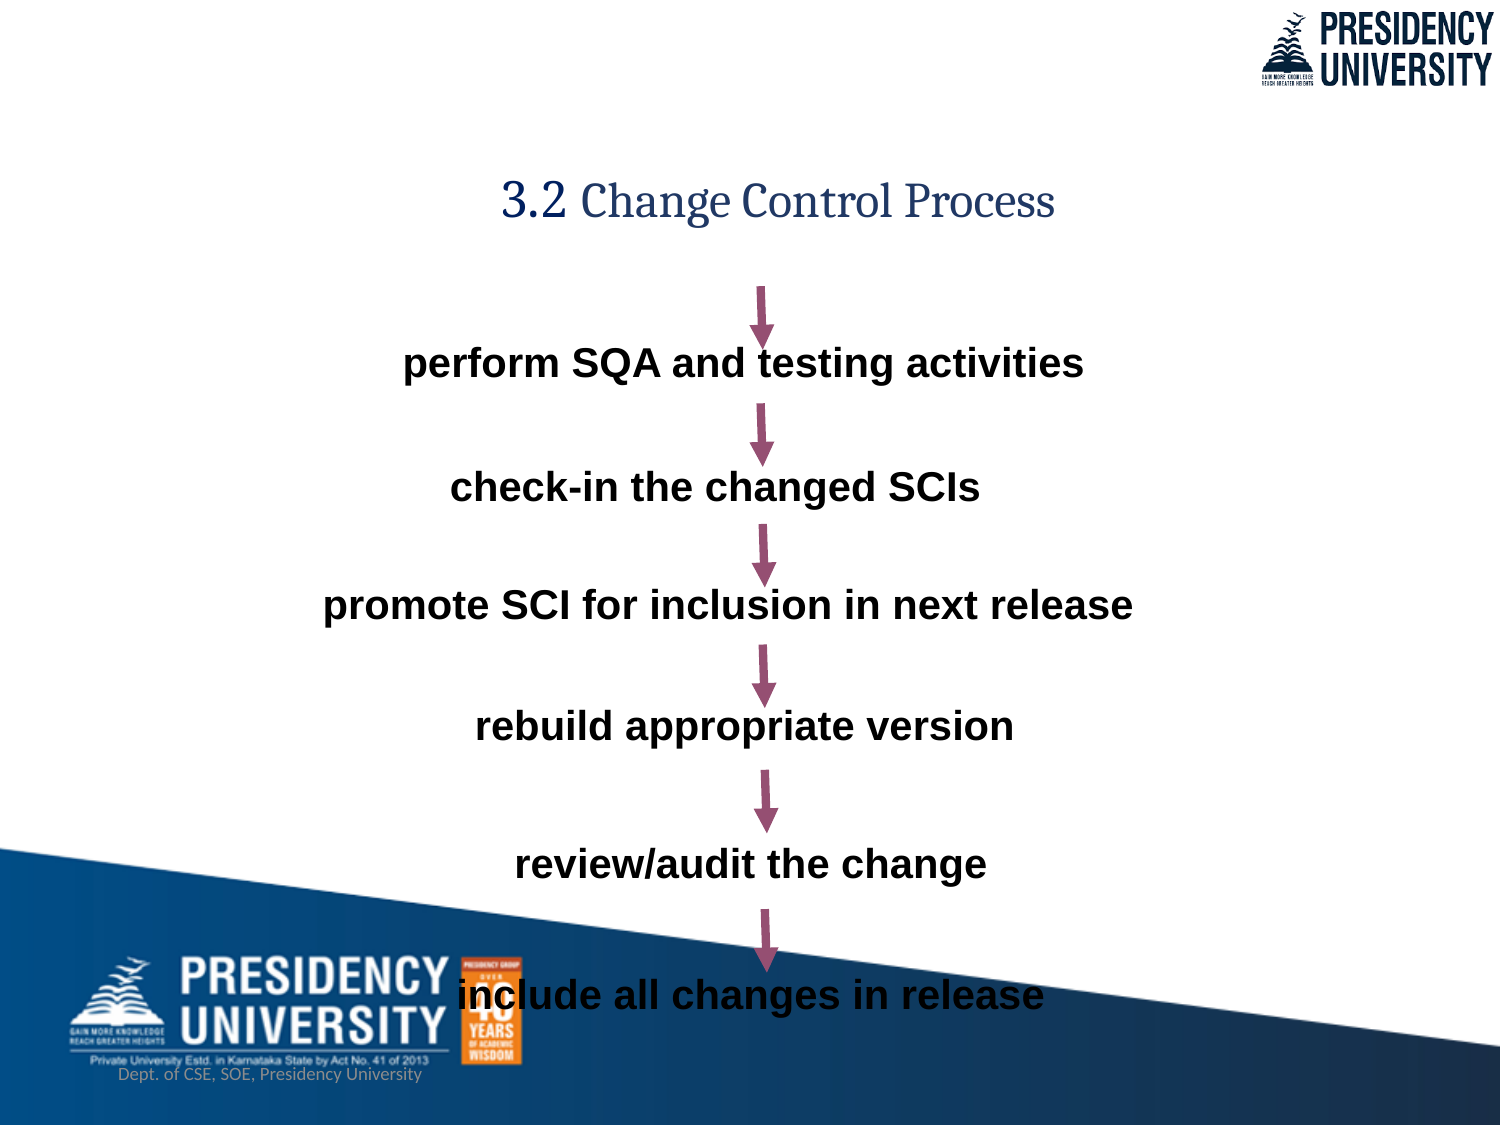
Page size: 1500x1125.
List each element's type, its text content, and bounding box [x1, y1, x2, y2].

text_box include all changes in release [441, 960, 1060, 1025]
text_box perform SQA and testing activities [387, 328, 1101, 394]
text_box [760, 769, 773, 829]
text_box [756, 286, 769, 350]
footer Dept. of CSE, SOE, Presidency University [103, 1042, 441, 1103]
title 3.2 Change Control Process [450, 169, 1106, 367]
text_box rebuild appropriate version [460, 691, 1030, 756]
text_box promote SCI for inclusion in next release [307, 570, 1149, 636]
text_box [760, 909, 773, 973]
picture [0, 845, 1500, 1125]
picture [1254, 0, 1500, 96]
text_box review/audit the change [499, 829, 1003, 894]
text_box check-in the changed SCIs [434, 452, 996, 518]
